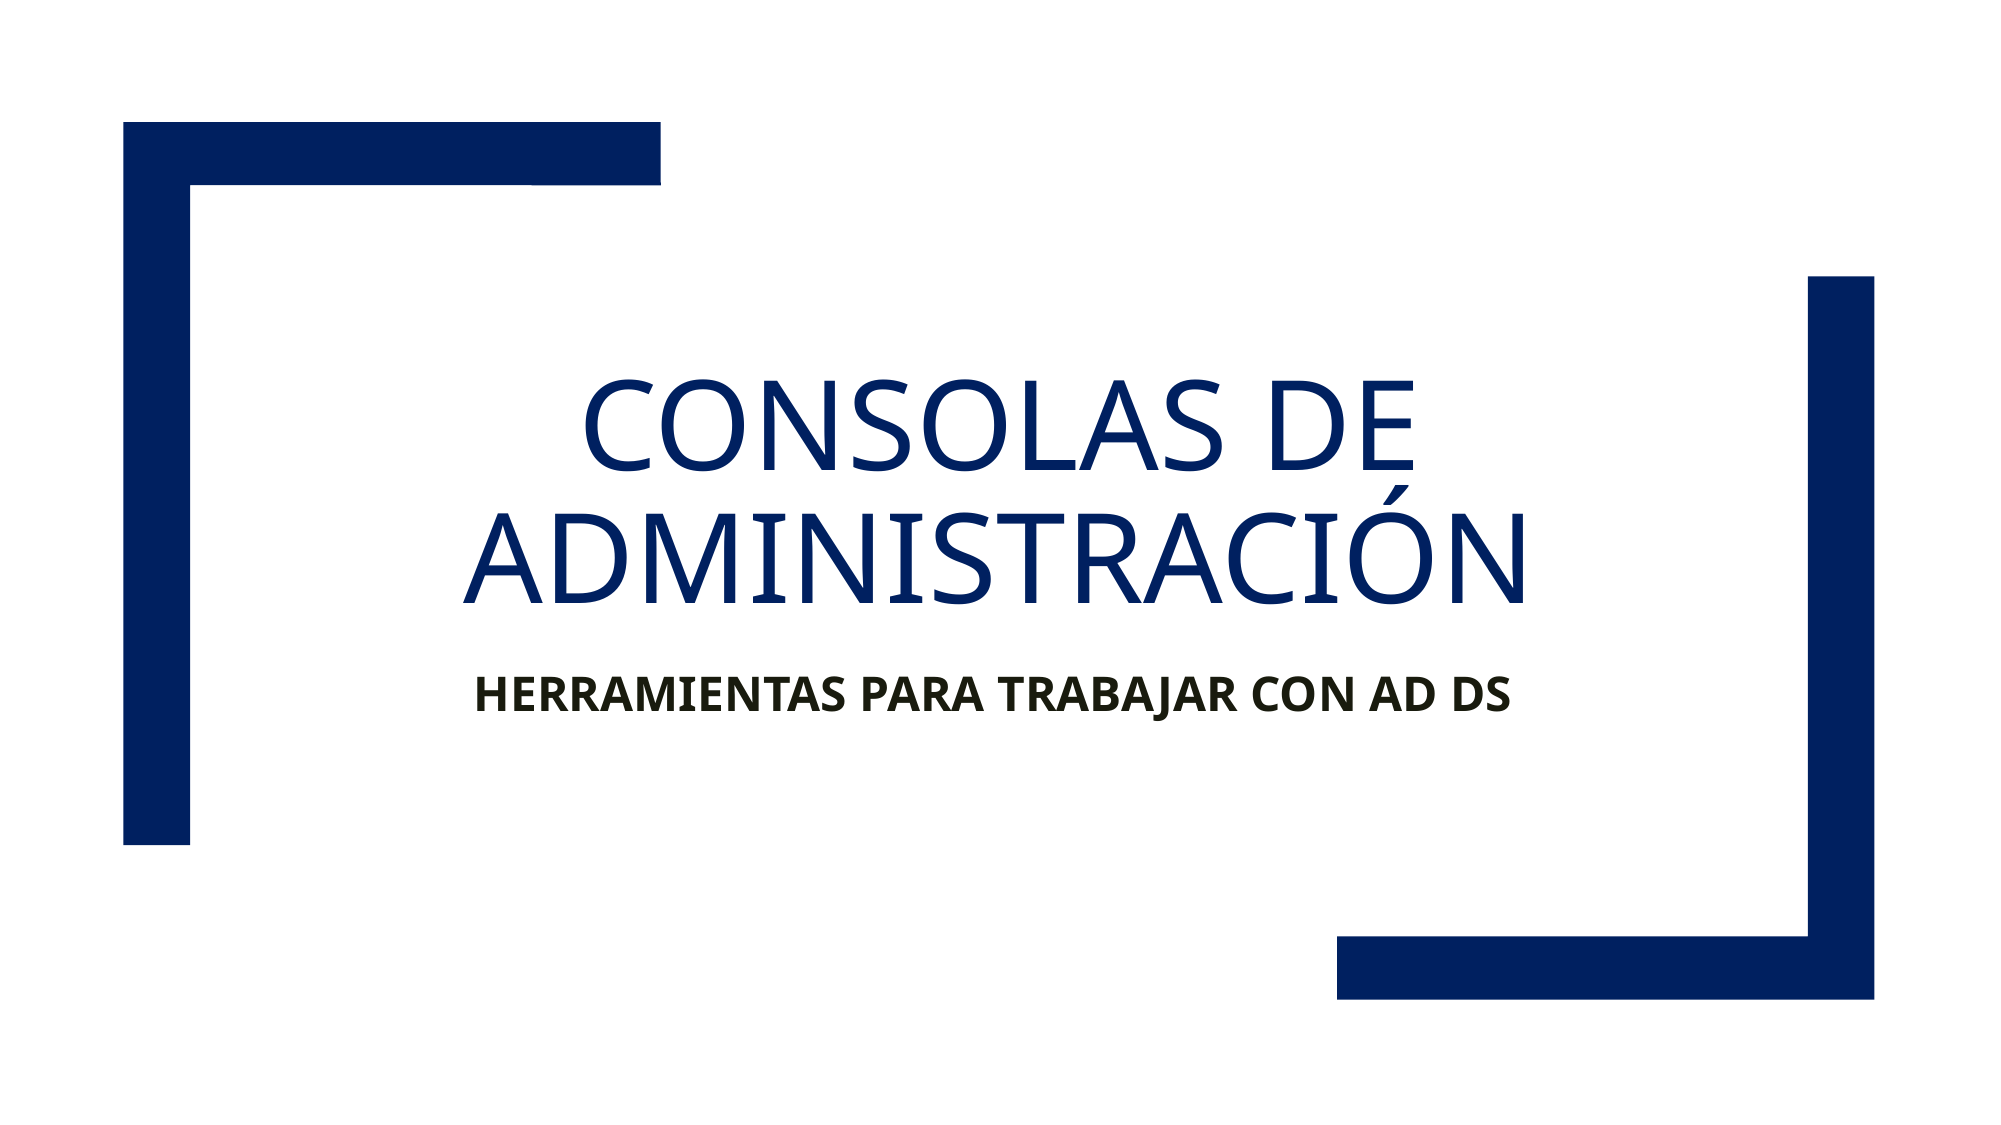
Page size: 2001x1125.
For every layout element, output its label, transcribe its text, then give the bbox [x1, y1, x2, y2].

subtitle HERRAMIENTAS PARA TRABAJAR CON AD DS [439, 649, 1561, 828]
title Consolas de administración [314, 388, 1686, 638]
